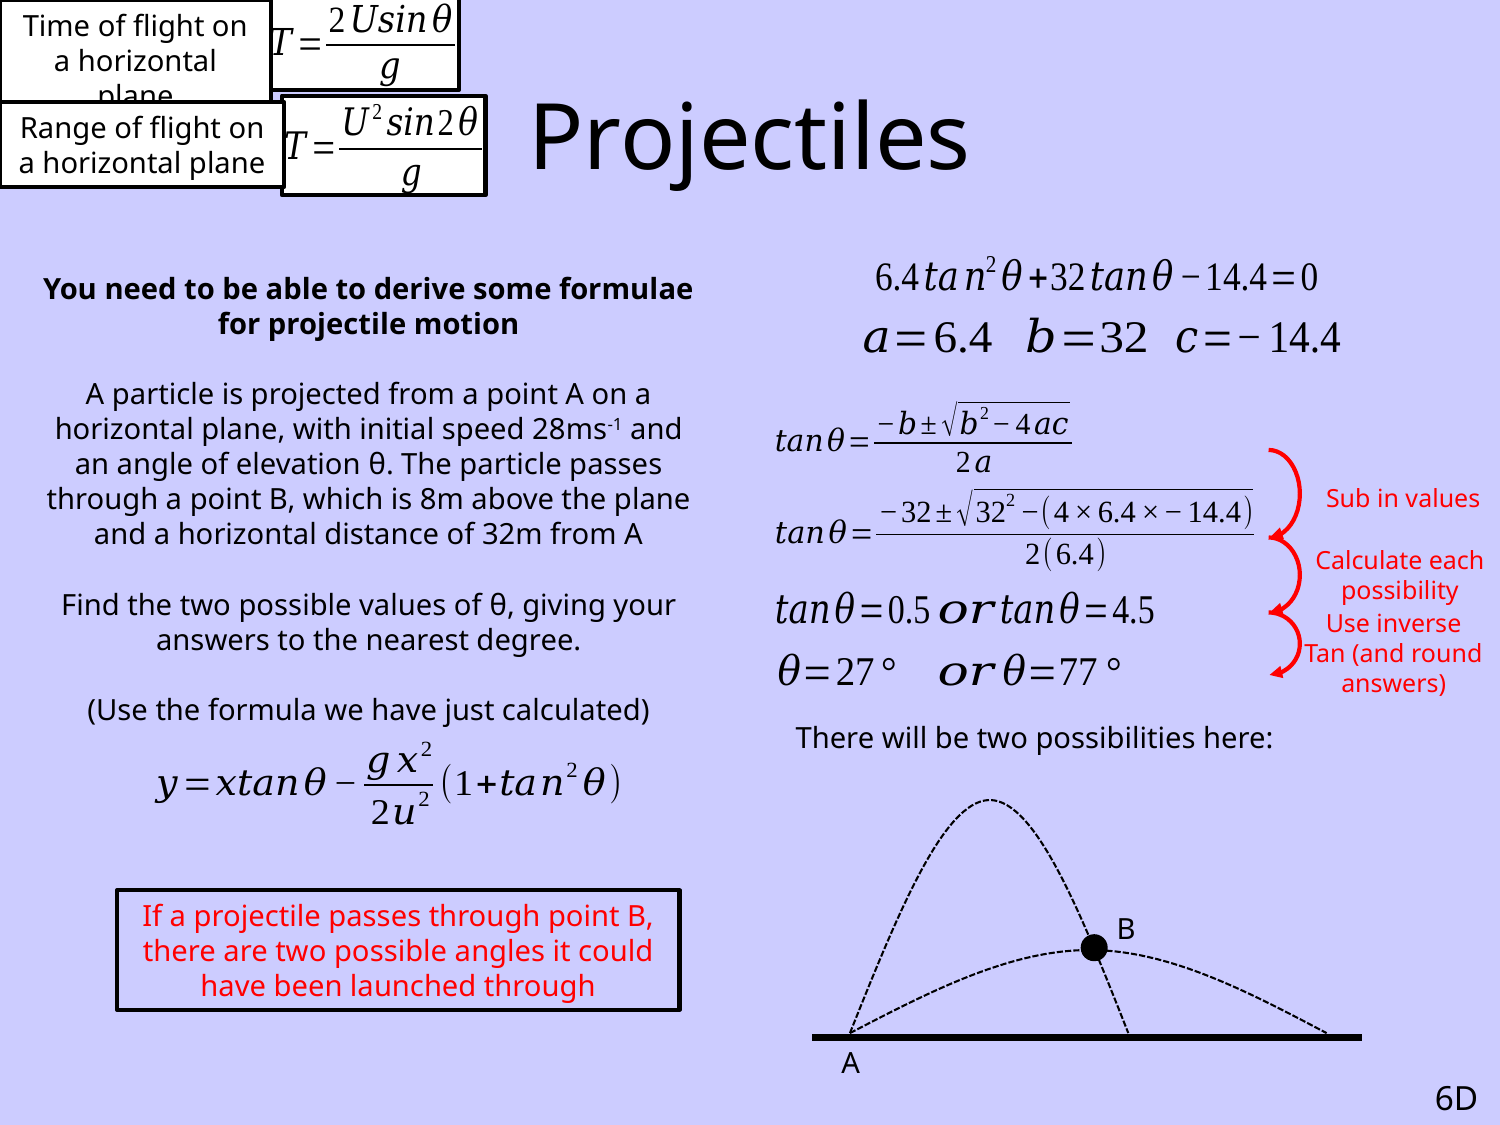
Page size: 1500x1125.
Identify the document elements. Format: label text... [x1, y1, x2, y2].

text_box Time of flight on a horizontal plane [0, 0, 271, 102]
text_box [1268, 449, 1301, 540]
text_box [1080, 934, 1108, 962]
text_box [1268, 611, 1287, 679]
text_box There will be two possibilities here: [780, 712, 1289, 763]
text_box If a projectile passes through point B, there are two possible angles it could have been launched through [116, 890, 680, 1010]
text_box [1101, 953, 1328, 1035]
title Projectiles [103, 30, 1397, 249]
text_box A [826, 1038, 876, 1088]
text_box [848, 799, 1130, 1034]
text_box Calculate each possibility [1299, 537, 1500, 600]
text_box Range of flight on a horizontal plane [0, 102, 285, 187]
text_box Use inverse Tan (and round answers) [1287, 600, 1500, 705]
text_box [1268, 536, 1299, 615]
text_box Sub in values [1309, 474, 1497, 520]
text_box 6D [1412, 1074, 1500, 1125]
list You need to be able to derive some formulae for projectile motion A particle is projected from a point A on a horizontal plane, with initial speed 28ms-1 and an angle of elevation θ. The particle passes through a point B, which is 8m above the plane and a horizontal distance of 32m from A Find the two possible values of θ, giving your answers to the nearest degree. (Use the formula we have just calculated) [24, 262, 713, 1038]
text_box B [1101, 903, 1151, 953]
